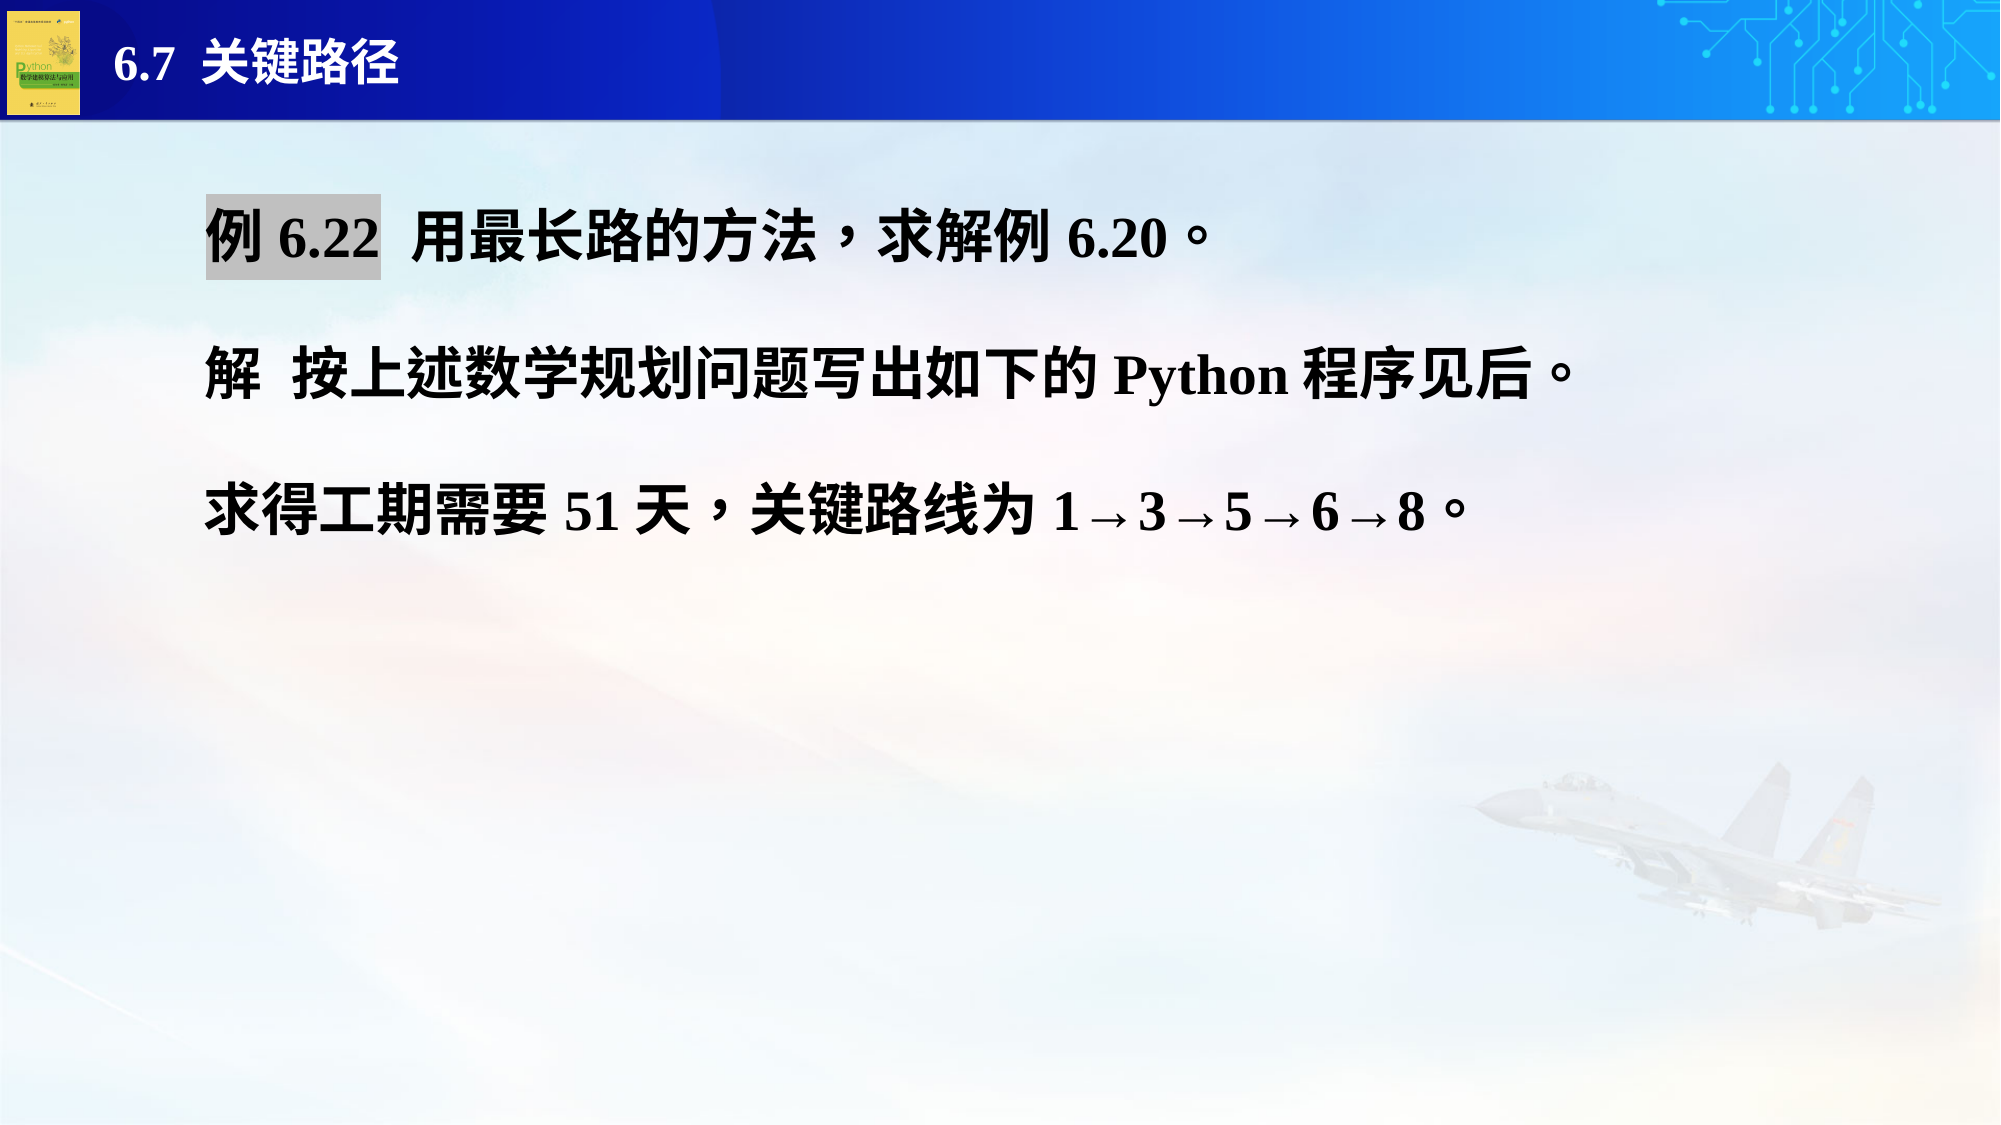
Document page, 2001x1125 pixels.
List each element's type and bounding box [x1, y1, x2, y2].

text_box [160, 452, 1961, 1125]
text_box [161, 332, 1962, 1125]
text_box [88, 188, 1912, 1086]
picture [0, 0, 2000, 1125]
